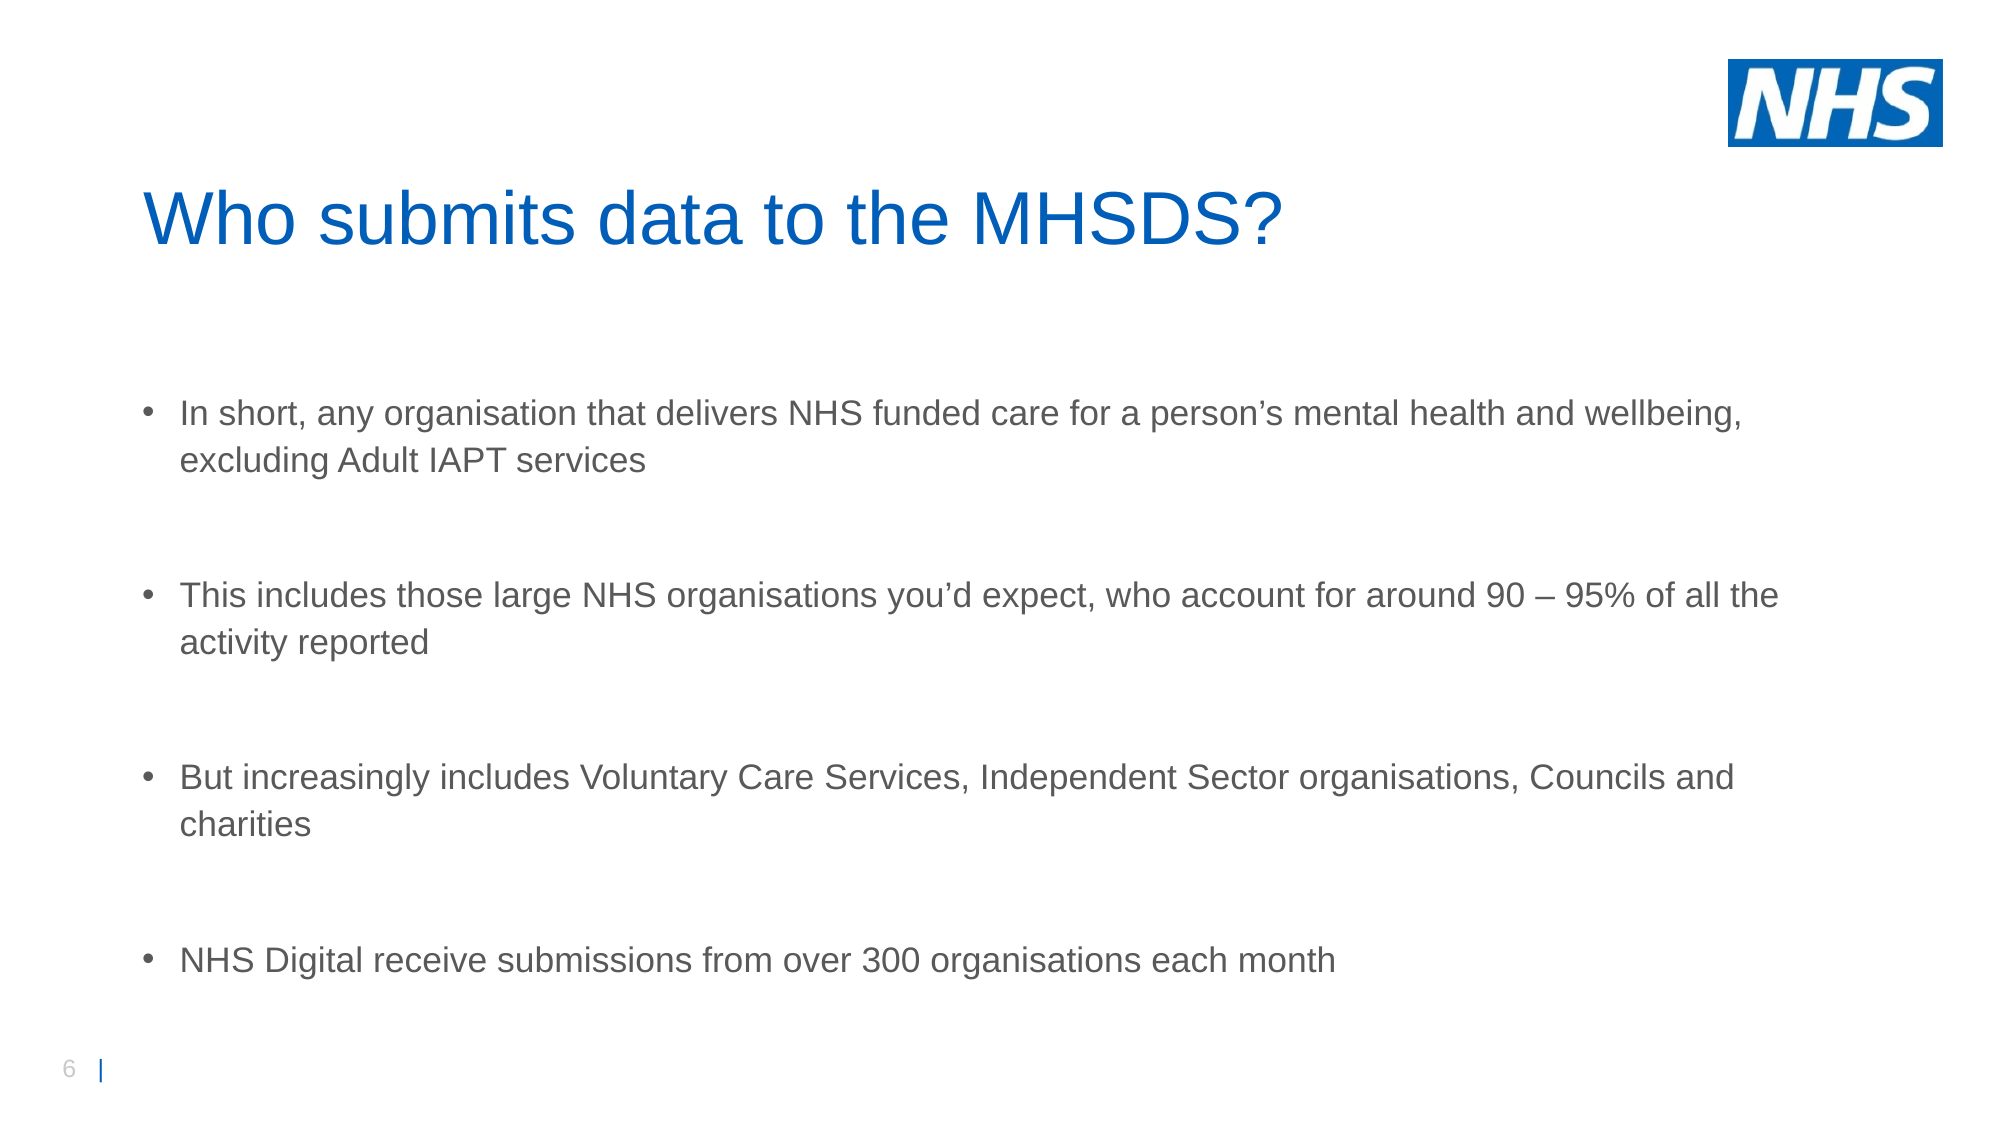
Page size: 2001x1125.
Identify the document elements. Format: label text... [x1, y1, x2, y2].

title Who submits data to the MHSDS? [128, 170, 1874, 271]
list In short, any organisation that delivers NHS funded care for a person’s mental health and wellbeing, excluding Adult IAPT services This includes those large NHS organisations you’d expect, who account for around 90 – 95% of all the activity reported But increasingly includes Voluntary Care Services, Independent Sector organisations, Councils and charities NHS Digital receive submissions from over 300 organisations each month [127, 378, 1873, 1049]
picture [1728, 59, 1943, 147]
